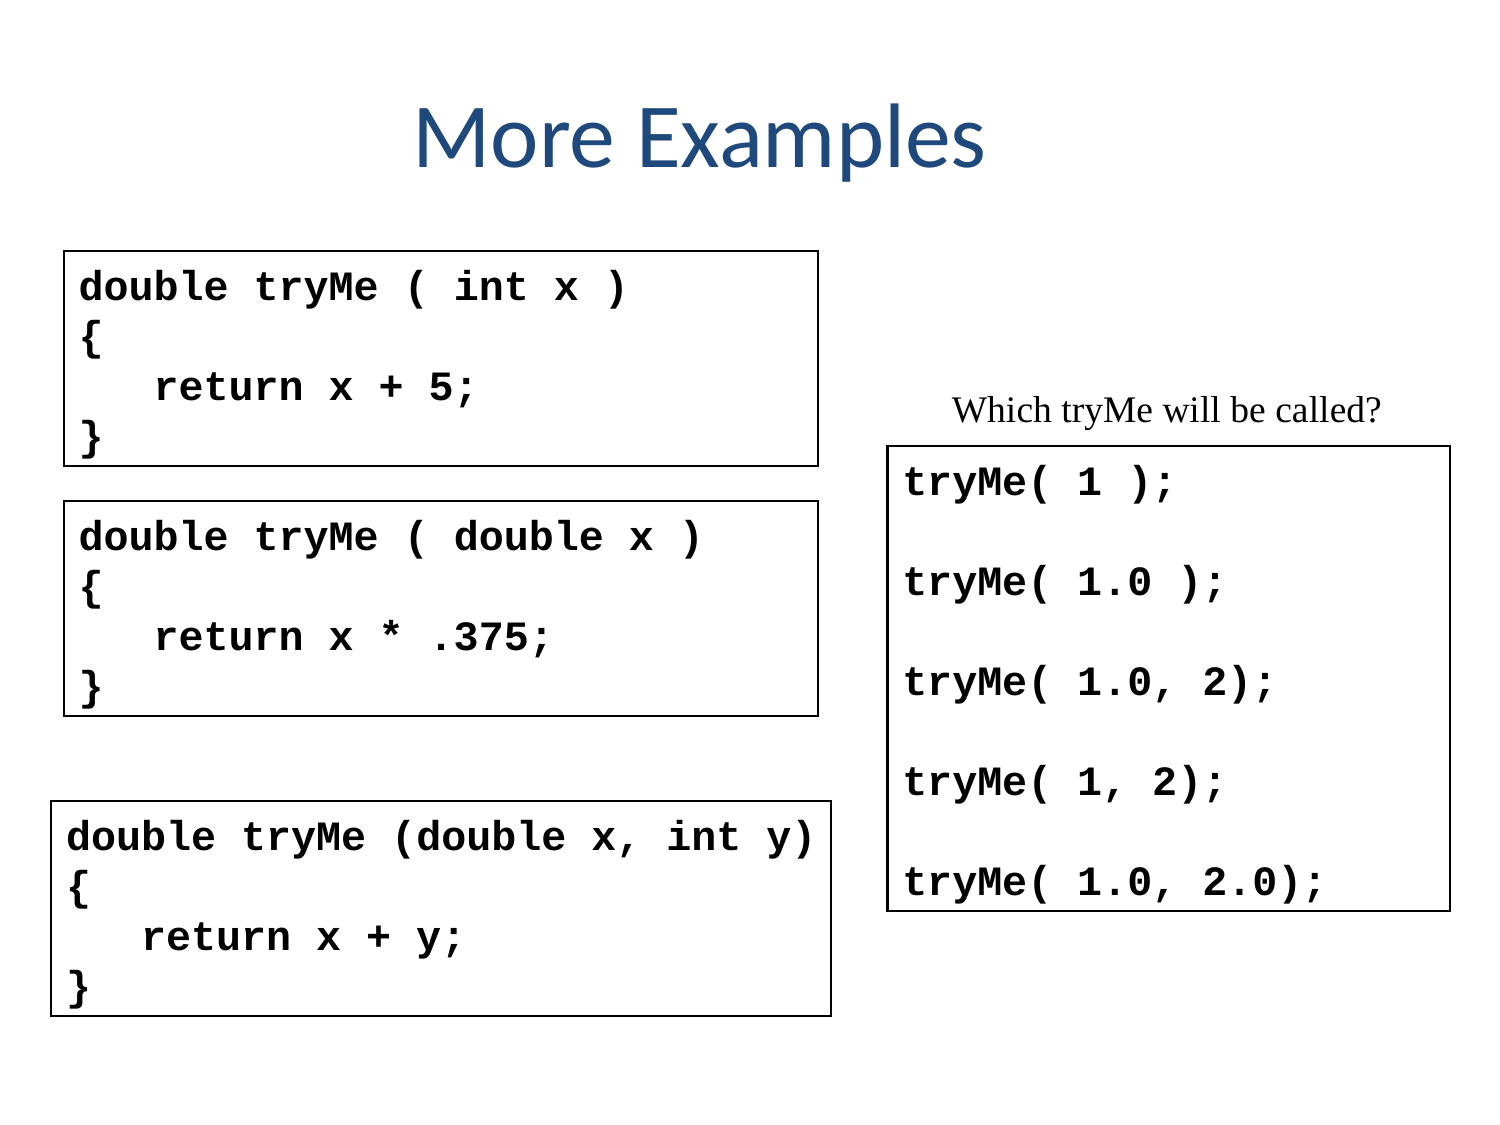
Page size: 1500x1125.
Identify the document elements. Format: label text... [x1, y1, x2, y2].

text_box tryMe( 1 ); tryMe( 1.0 ); tryMe( 1.0, 2); tryMe( 1, 2); tryMe( 1.0, 2.0); [887, 446, 1450, 912]
text_box double tryMe ( double x ) { return x * .375; } [63, 501, 819, 716]
text_box More Examples [62, 37, 1338, 225]
text_box double tryMe ( int x ) { return x + 5; } [63, 251, 819, 466]
text_box Which tryMe will be called? [937, 377, 1398, 438]
text_box double tryMe (double x, int y) { return x + y; } [51, 801, 831, 1016]
